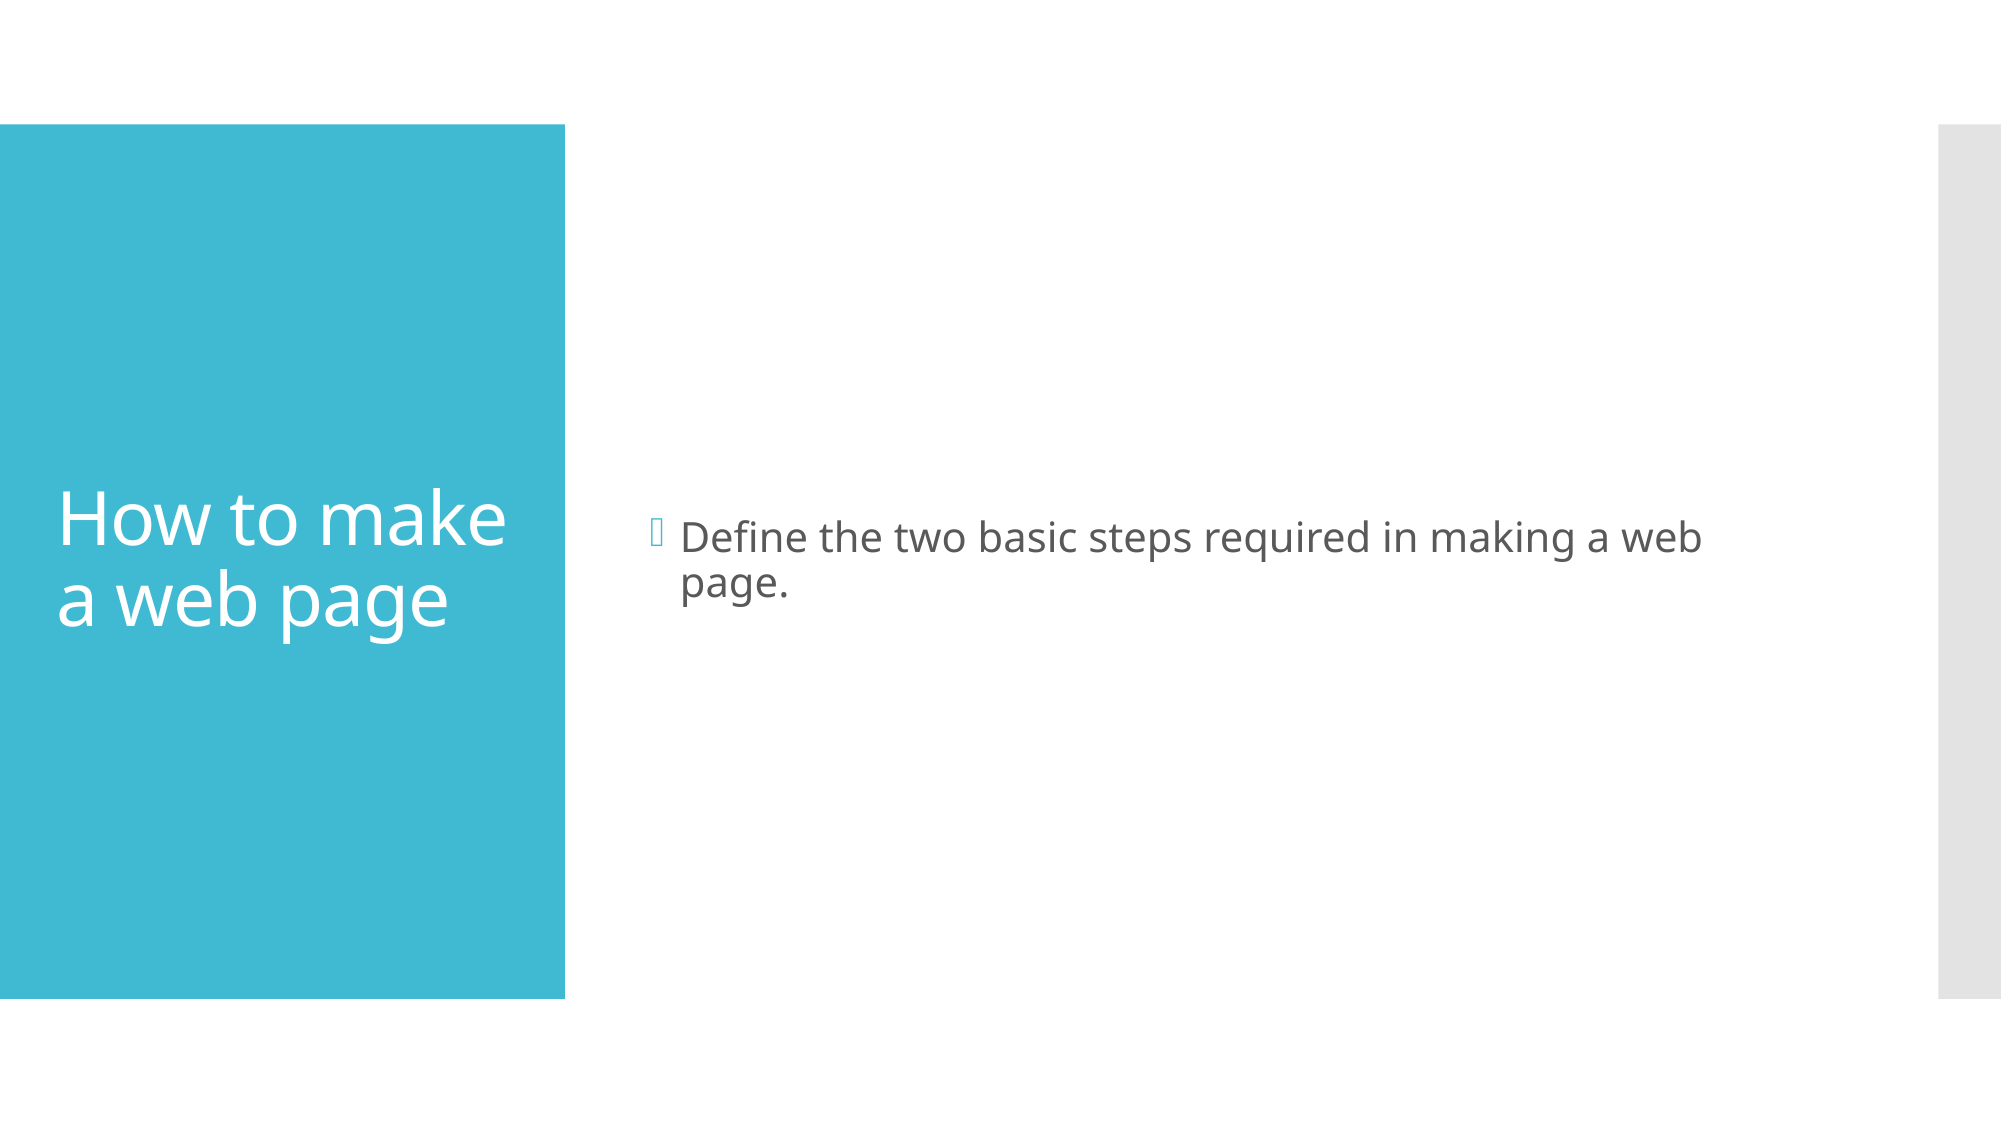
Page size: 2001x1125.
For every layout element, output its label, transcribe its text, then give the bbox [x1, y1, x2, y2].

title How to make a web page [41, 184, 525, 940]
list Define the two basic steps required in making a web page. [634, 141, 1835, 982]
